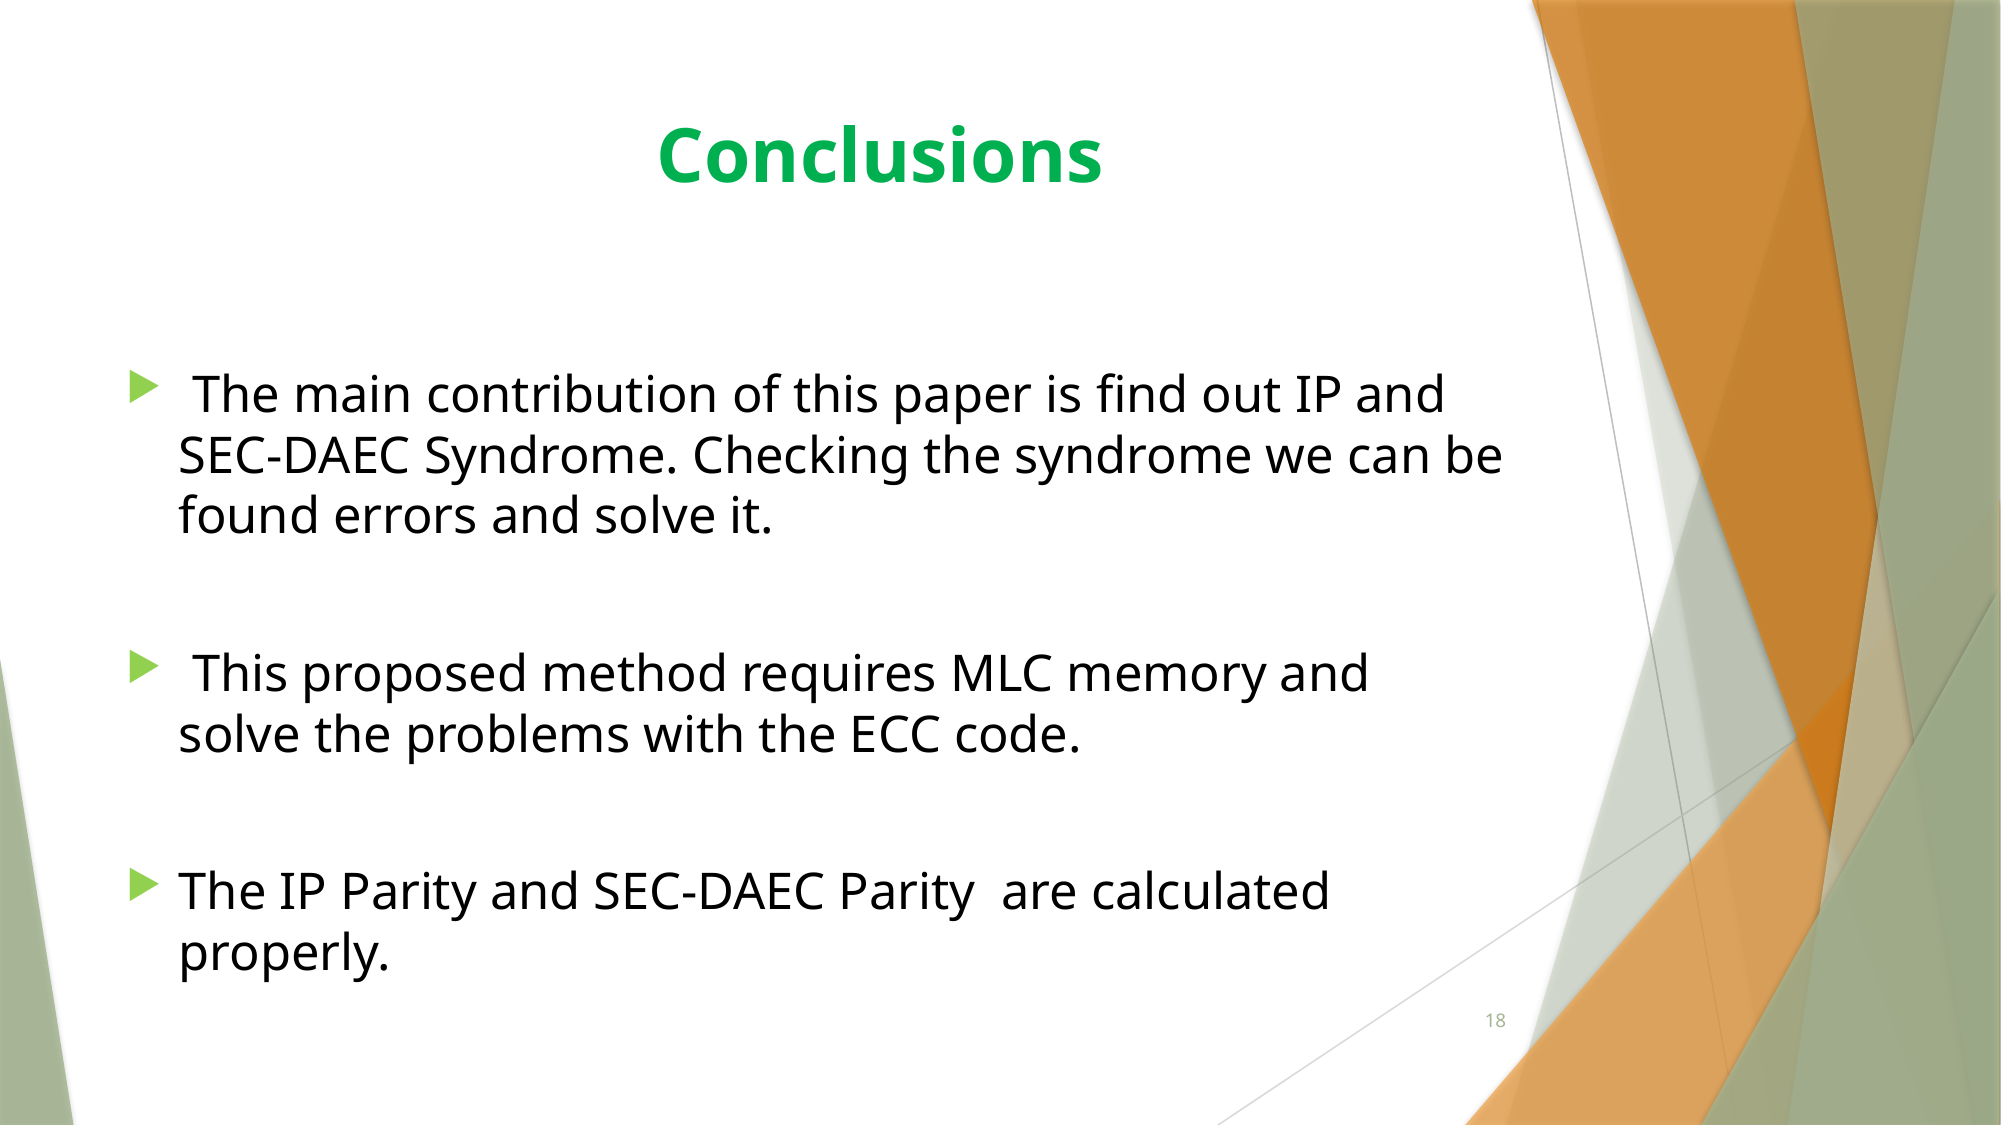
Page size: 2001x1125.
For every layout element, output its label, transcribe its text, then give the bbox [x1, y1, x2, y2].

title Conclusions [641, 99, 1522, 317]
list The main contribution of this paper is find out IP and SEC-DAEC Syndrome. Checking the syndrome we can be found errors and solve it. This proposed method requires MLC memory and solve the problems with the ECC code. The IP Parity and SEC-DAEC Parity are calculated properly. [111, 354, 1522, 992]
slide_number 18 [1409, 991, 1522, 1051]
